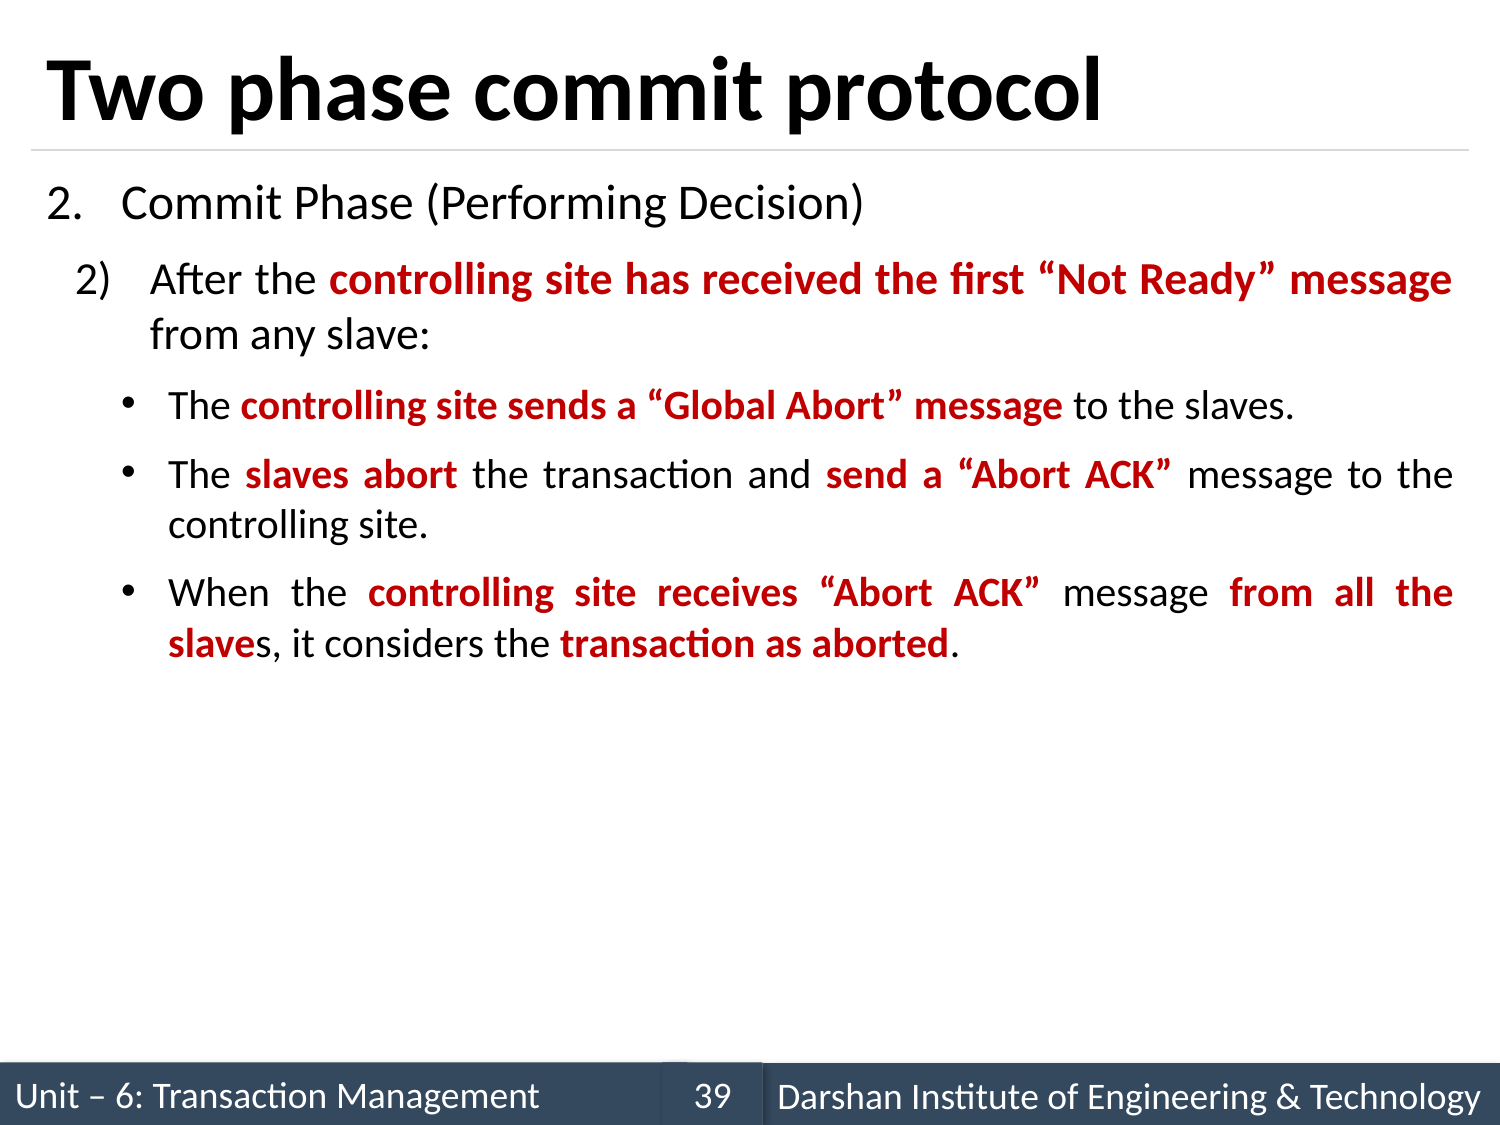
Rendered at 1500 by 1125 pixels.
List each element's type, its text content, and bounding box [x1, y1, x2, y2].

title Two phase commit protocol [31, 17, 1469, 150]
list Commit Phase (Performing Decision) After the controlling site has received the first “Not Ready” message from any slave: The controlling site sends a “Global Abort” message to the slaves. The slaves abort the transaction and send a “Abort ACK” message to the controlling site. When the controlling site receives “Abort ACK” message from all the slaves, it considers the transaction as aborted. [31, 162, 1469, 1038]
